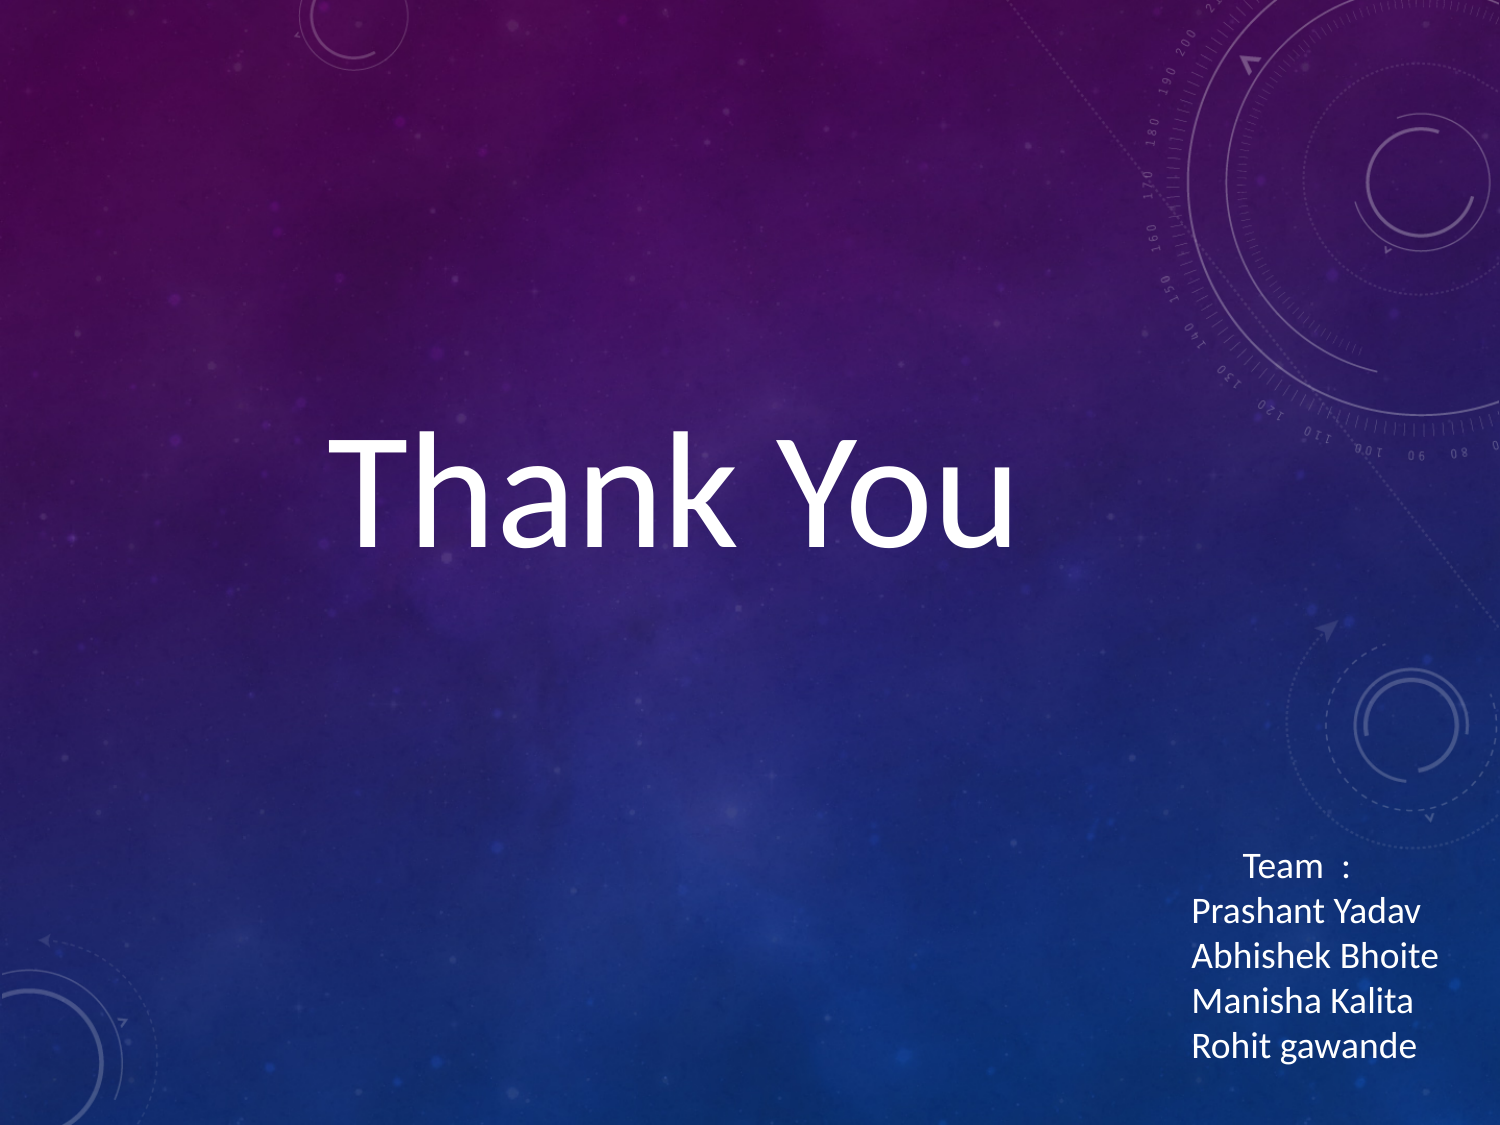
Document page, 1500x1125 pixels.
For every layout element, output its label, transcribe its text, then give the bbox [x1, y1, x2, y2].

text_box Team : Prashant Yadav Abhishek Bhoite Manisha Kalita Rohit gawande [1176, 834, 1455, 1074]
text_box Thank You [312, 373, 1222, 589]
picture [0, 0, 1500, 1125]
